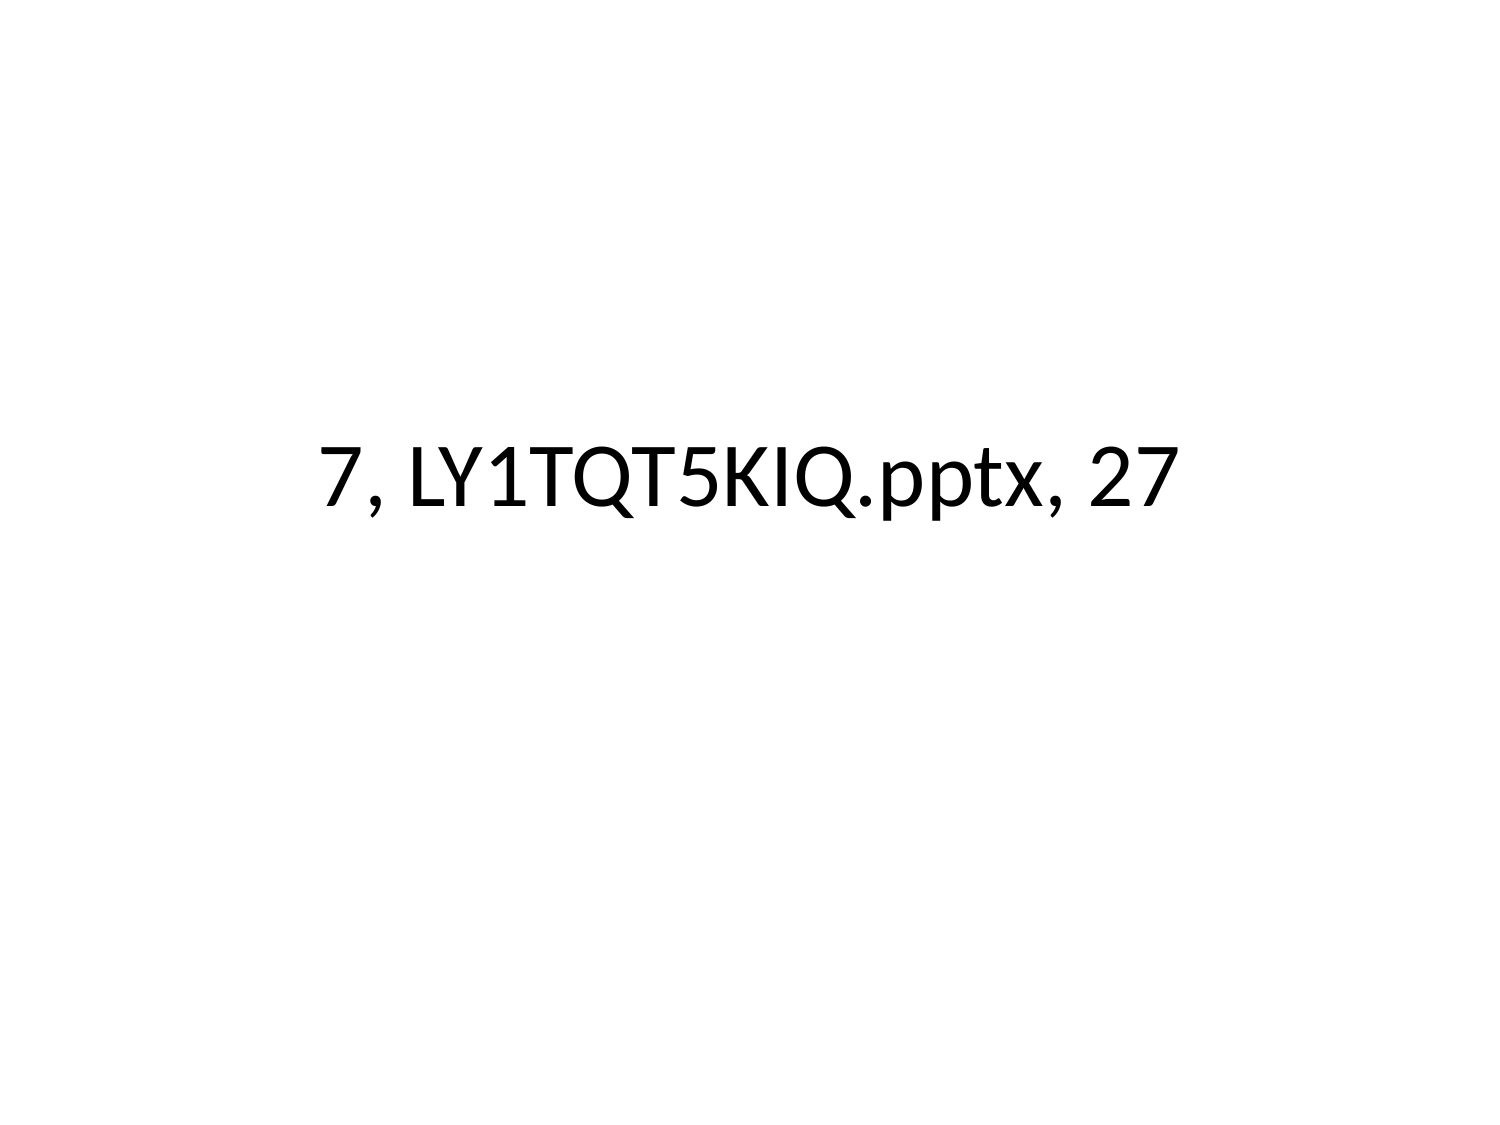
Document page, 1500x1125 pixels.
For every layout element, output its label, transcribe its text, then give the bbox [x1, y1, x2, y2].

title 7, LY1TQT5KIQ.pptx, 27 [112, 349, 1388, 591]
